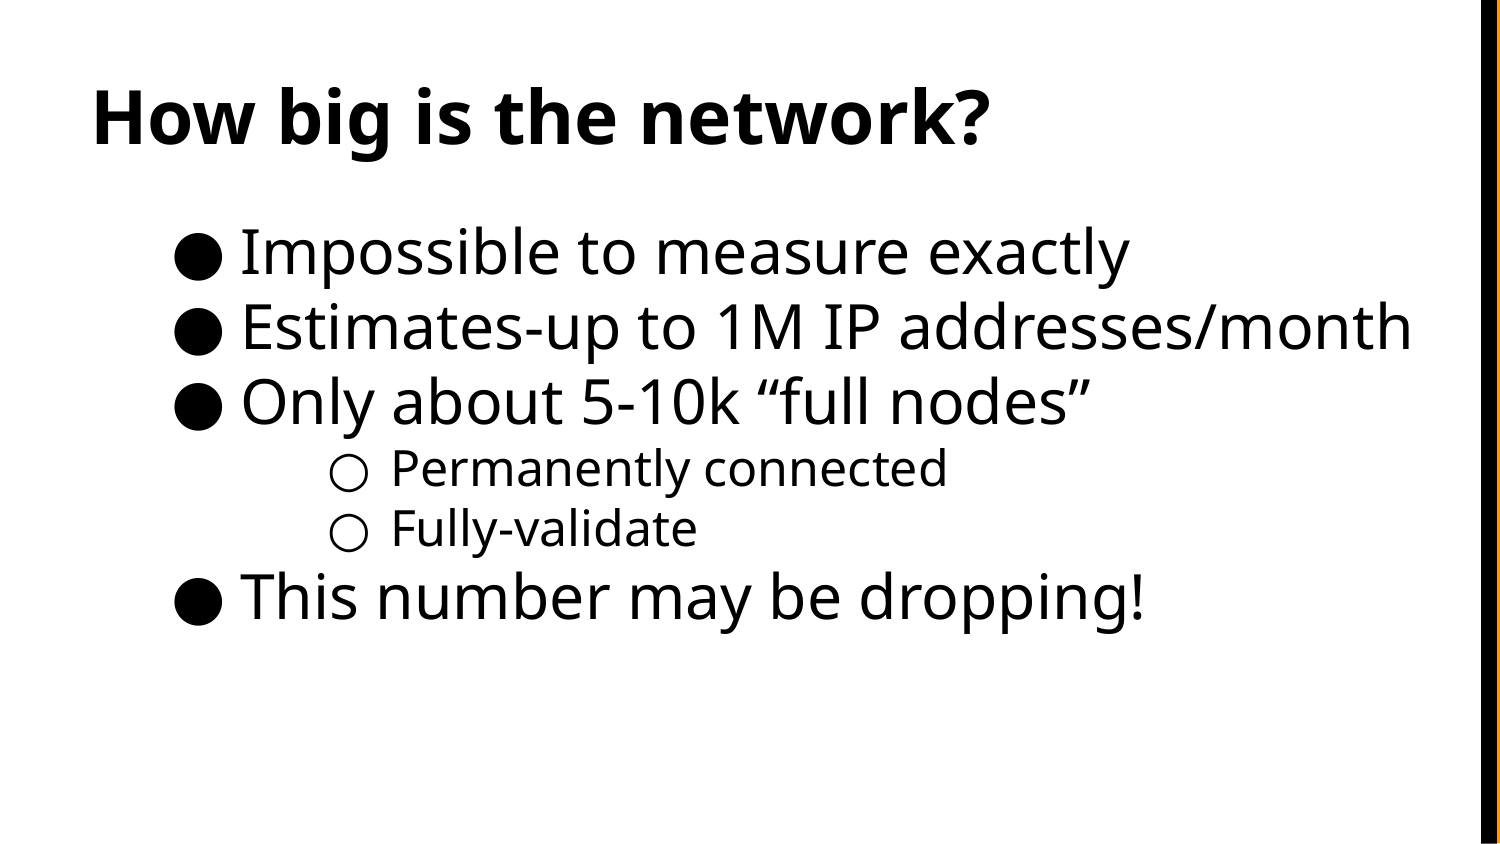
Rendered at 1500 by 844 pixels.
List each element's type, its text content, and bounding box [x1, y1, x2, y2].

title How big is the network? [75, 33, 1425, 175]
list Impossible to measure exactly Estimates-up to 1M IP addresses/month Only about 5-10k “full nodes” Permanently connected Fully-validate This number may be dropping! [75, 196, 1445, 713]
